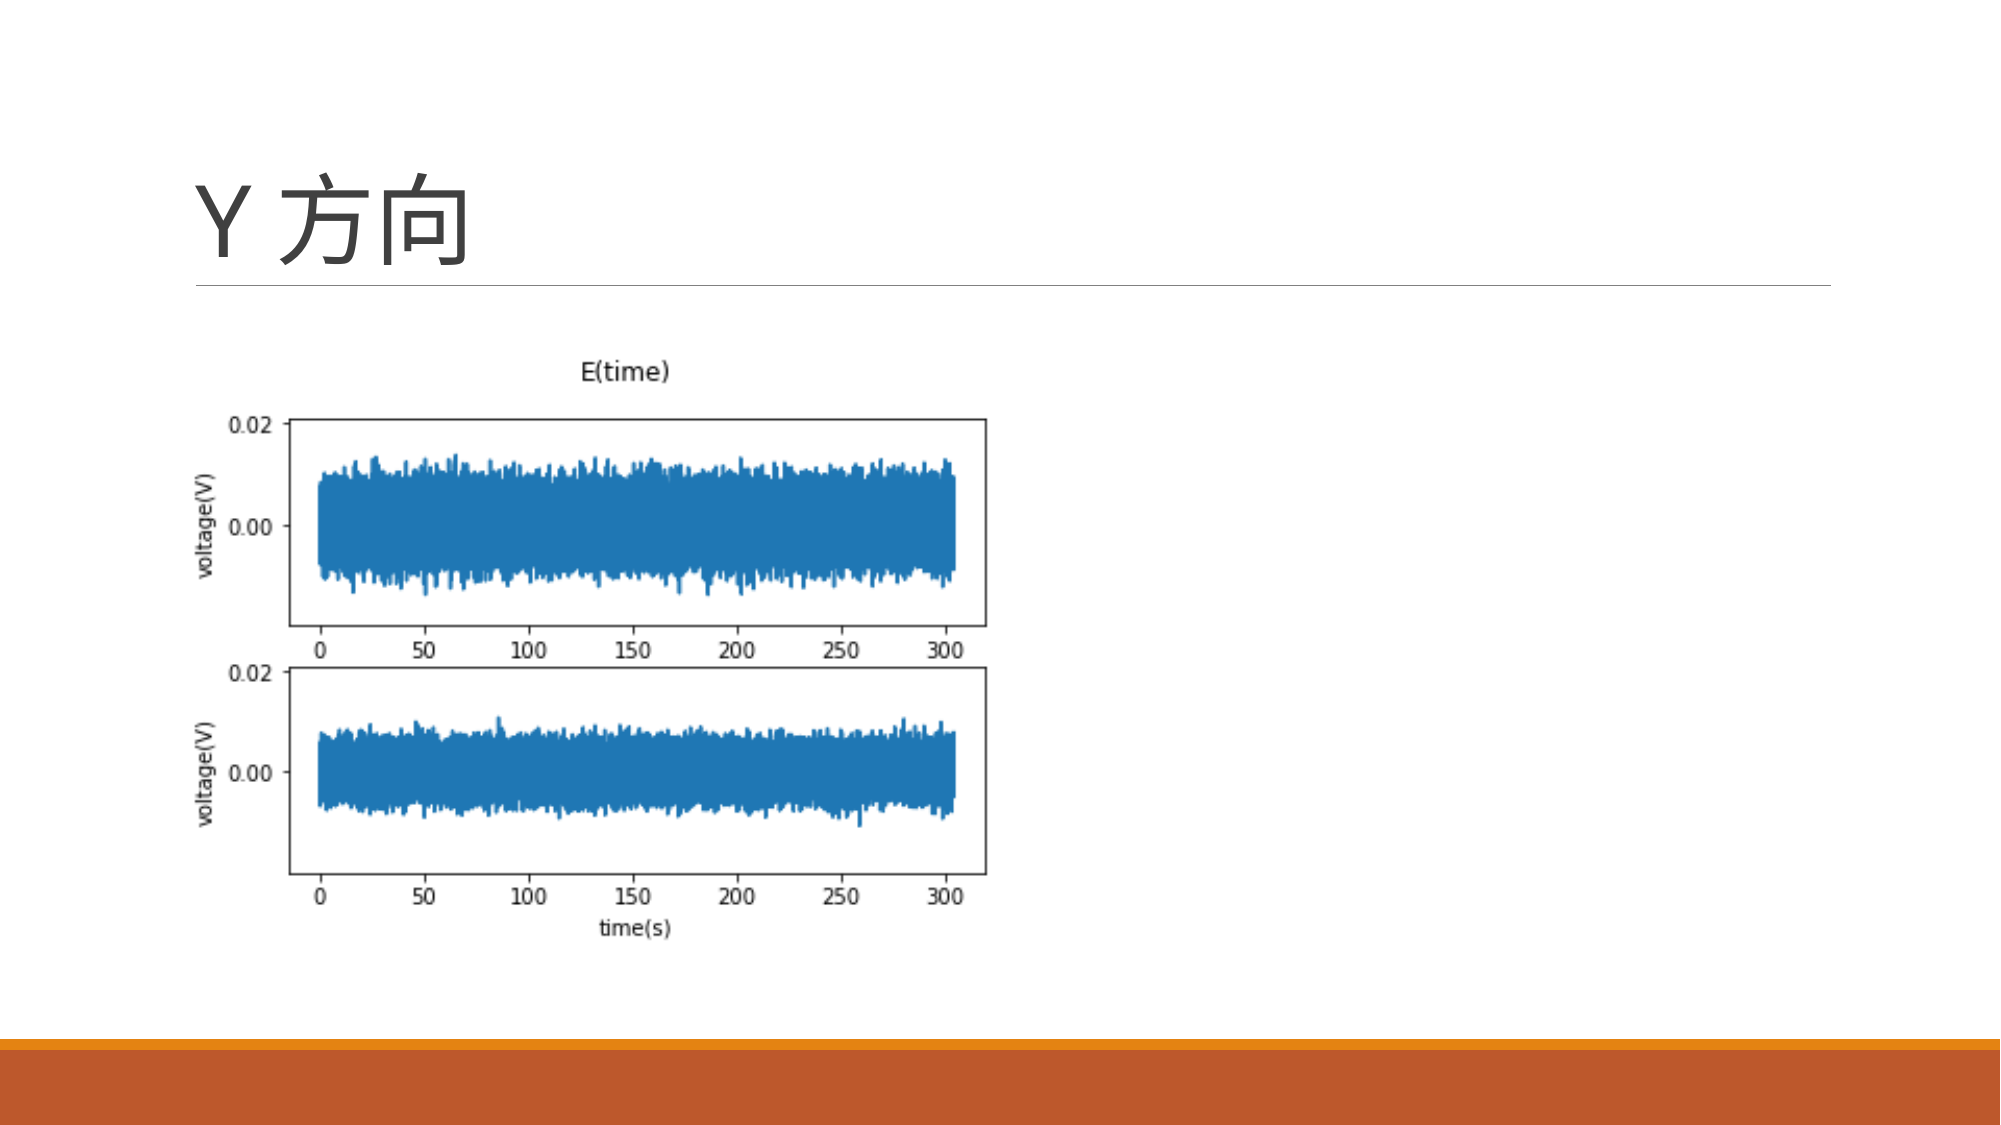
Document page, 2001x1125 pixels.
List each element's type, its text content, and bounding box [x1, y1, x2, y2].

title Y方向 [180, 47, 1830, 285]
picture [182, 345, 1001, 954]
